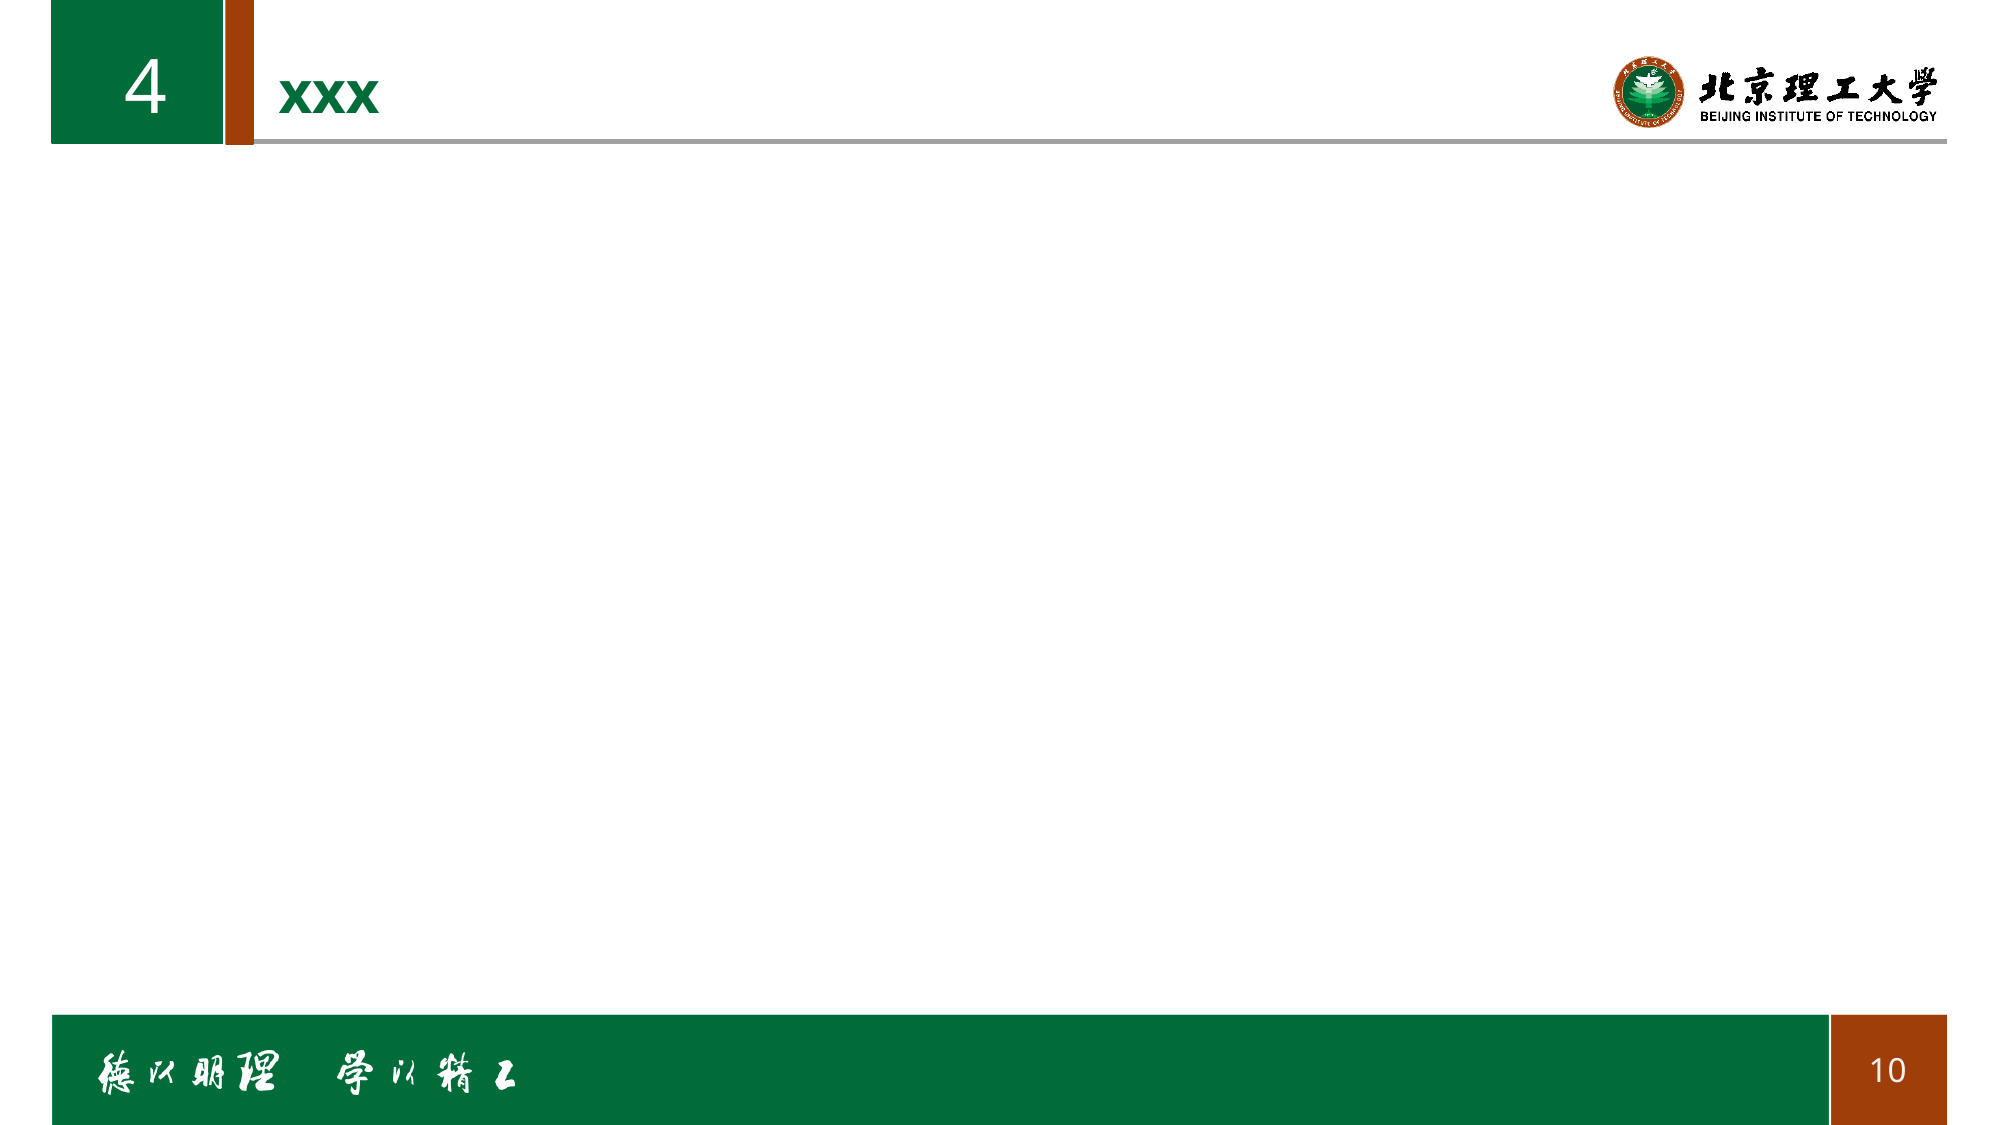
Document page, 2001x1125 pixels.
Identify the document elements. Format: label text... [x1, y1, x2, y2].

picture [1613, 56, 1937, 129]
text_box 4 [64, 36, 217, 129]
title xxx [276, 53, 1388, 243]
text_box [222, 0, 255, 176]
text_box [51, 1003, 1832, 1125]
slide_number 10 [1862, 1044, 1914, 1125]
text_box [1839, 1014, 1947, 1125]
